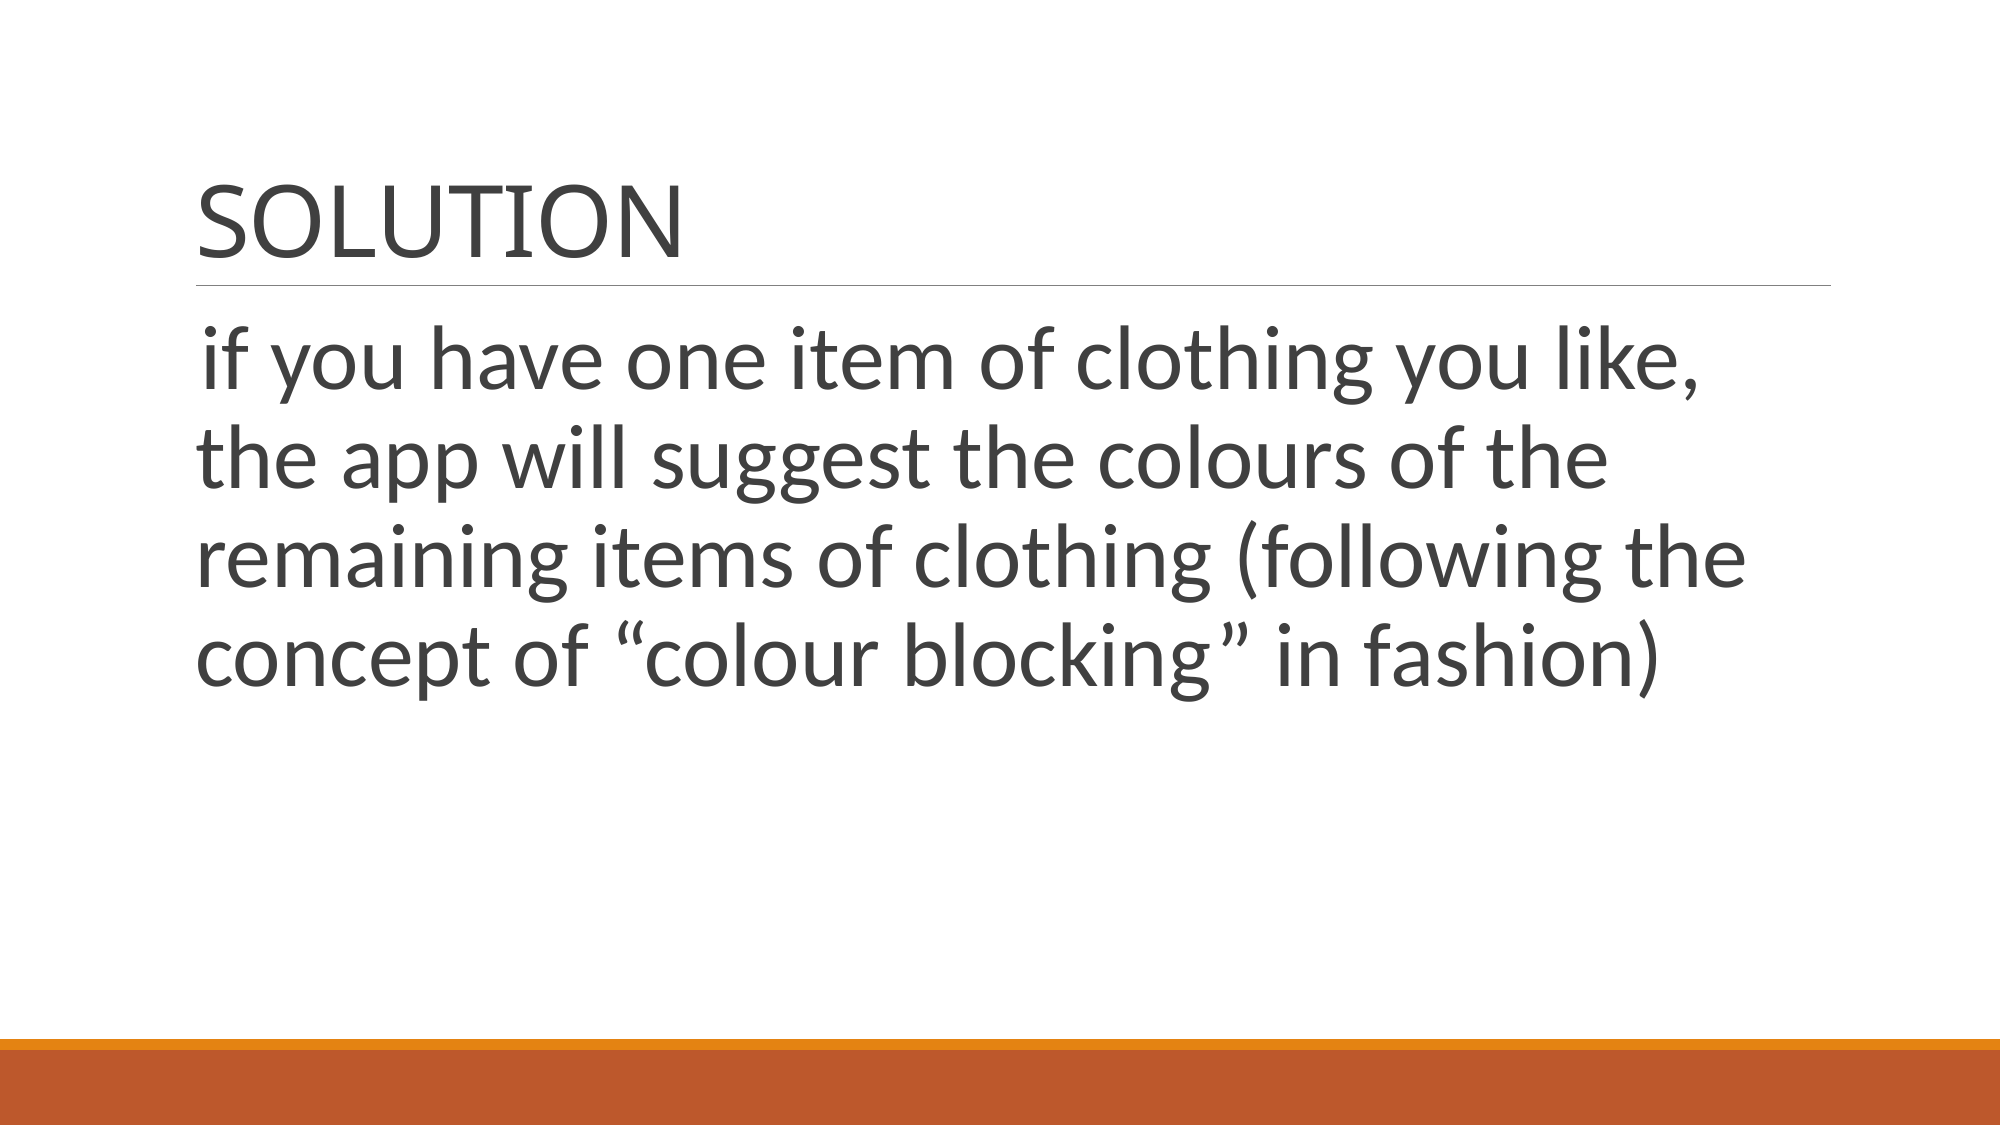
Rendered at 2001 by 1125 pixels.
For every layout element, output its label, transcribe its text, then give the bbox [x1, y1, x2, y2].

list if you have one item of clothing you like, the app will suggest the colours of the remaining items of clothing (following the concept of “colour blocking” in fashion) [180, 302, 1830, 963]
title SOLUTION [180, 47, 1830, 285]
